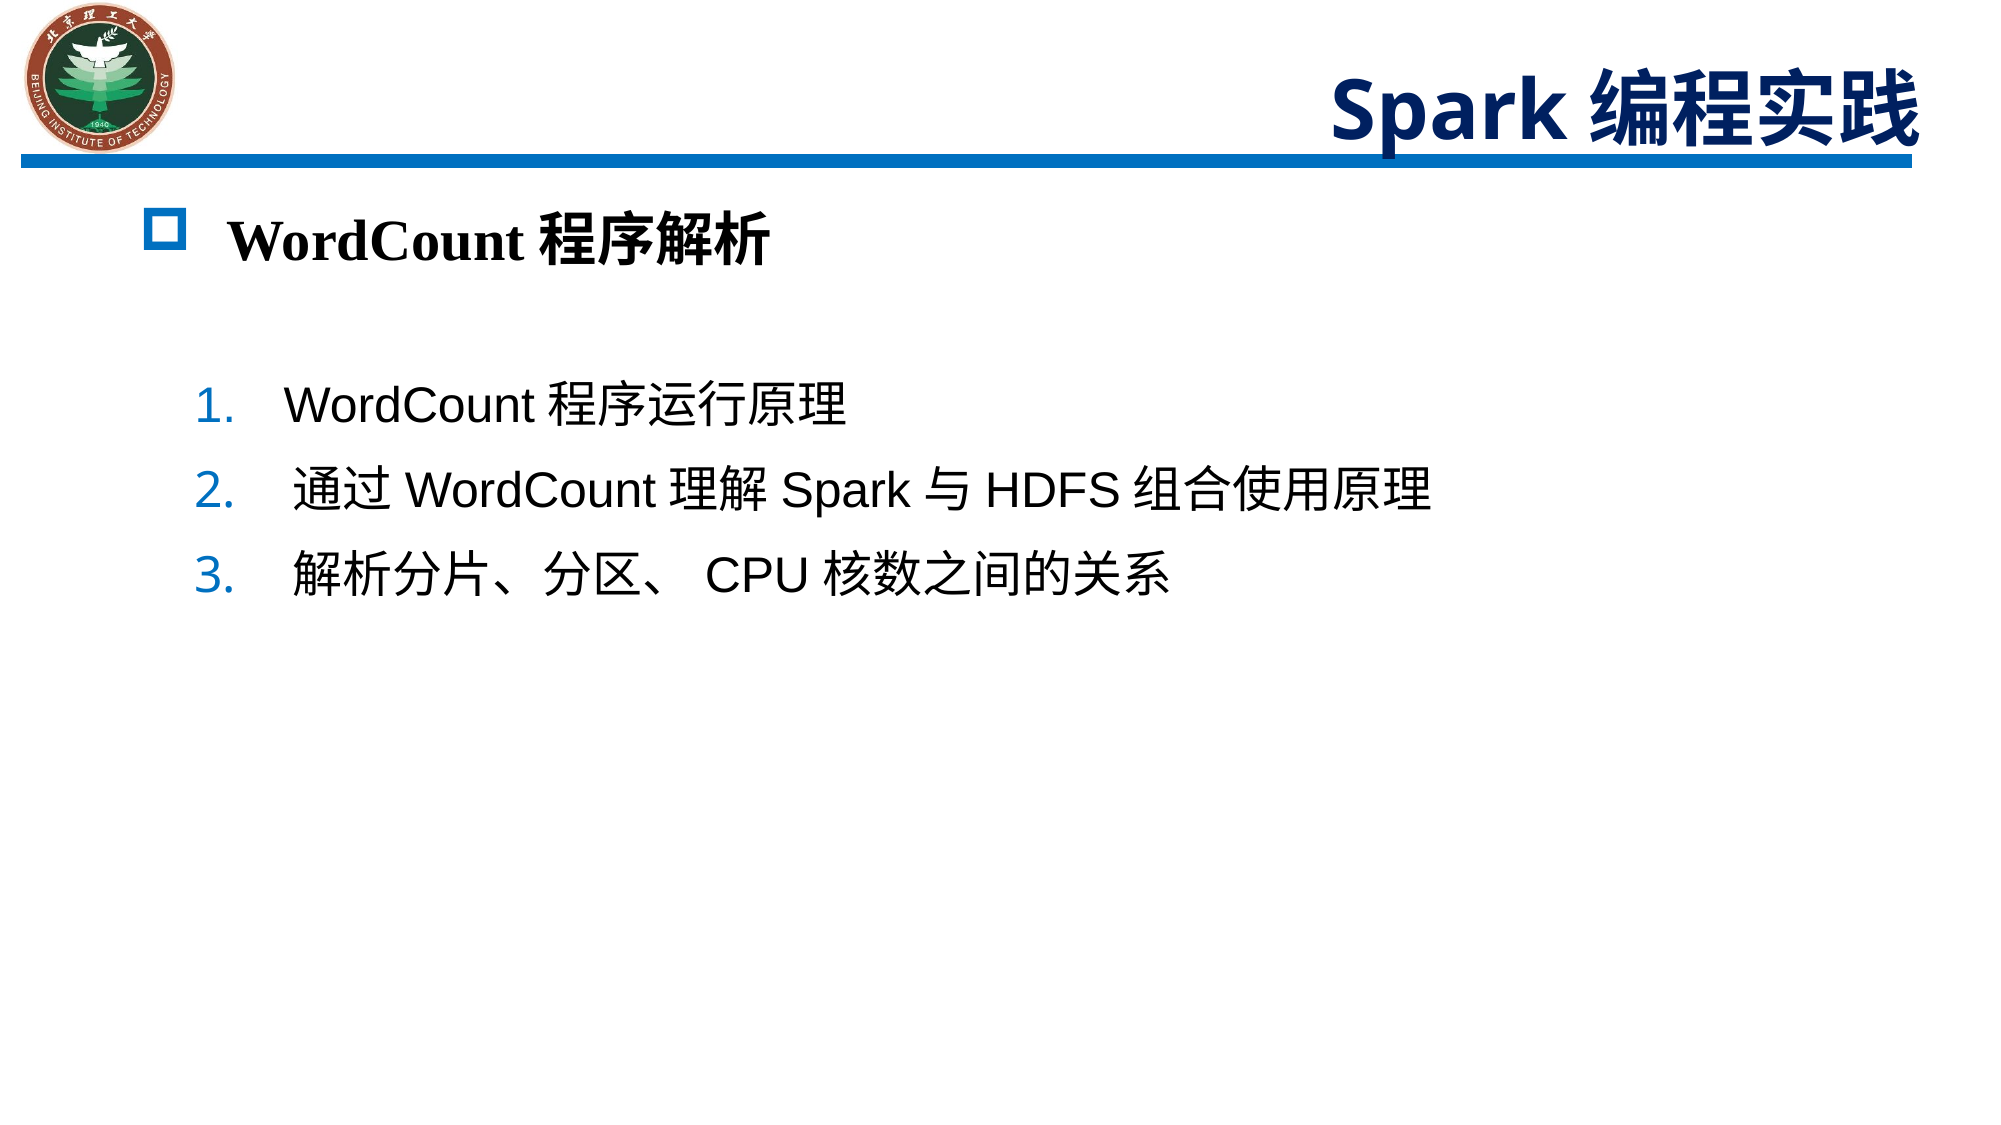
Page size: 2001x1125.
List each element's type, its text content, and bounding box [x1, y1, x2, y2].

text_box [21, 154, 1912, 168]
picture [21, 0, 178, 156]
text_box WordCount程序运行原理 通过WordCount理解Spark与HDFS组合使用原理 解析分片、分区、CPU核数之间的关系 [179, 364, 1448, 610]
text_box Spark编程实践 [987, 76, 1937, 164]
text_box WordCount程序解析 [124, 191, 902, 280]
